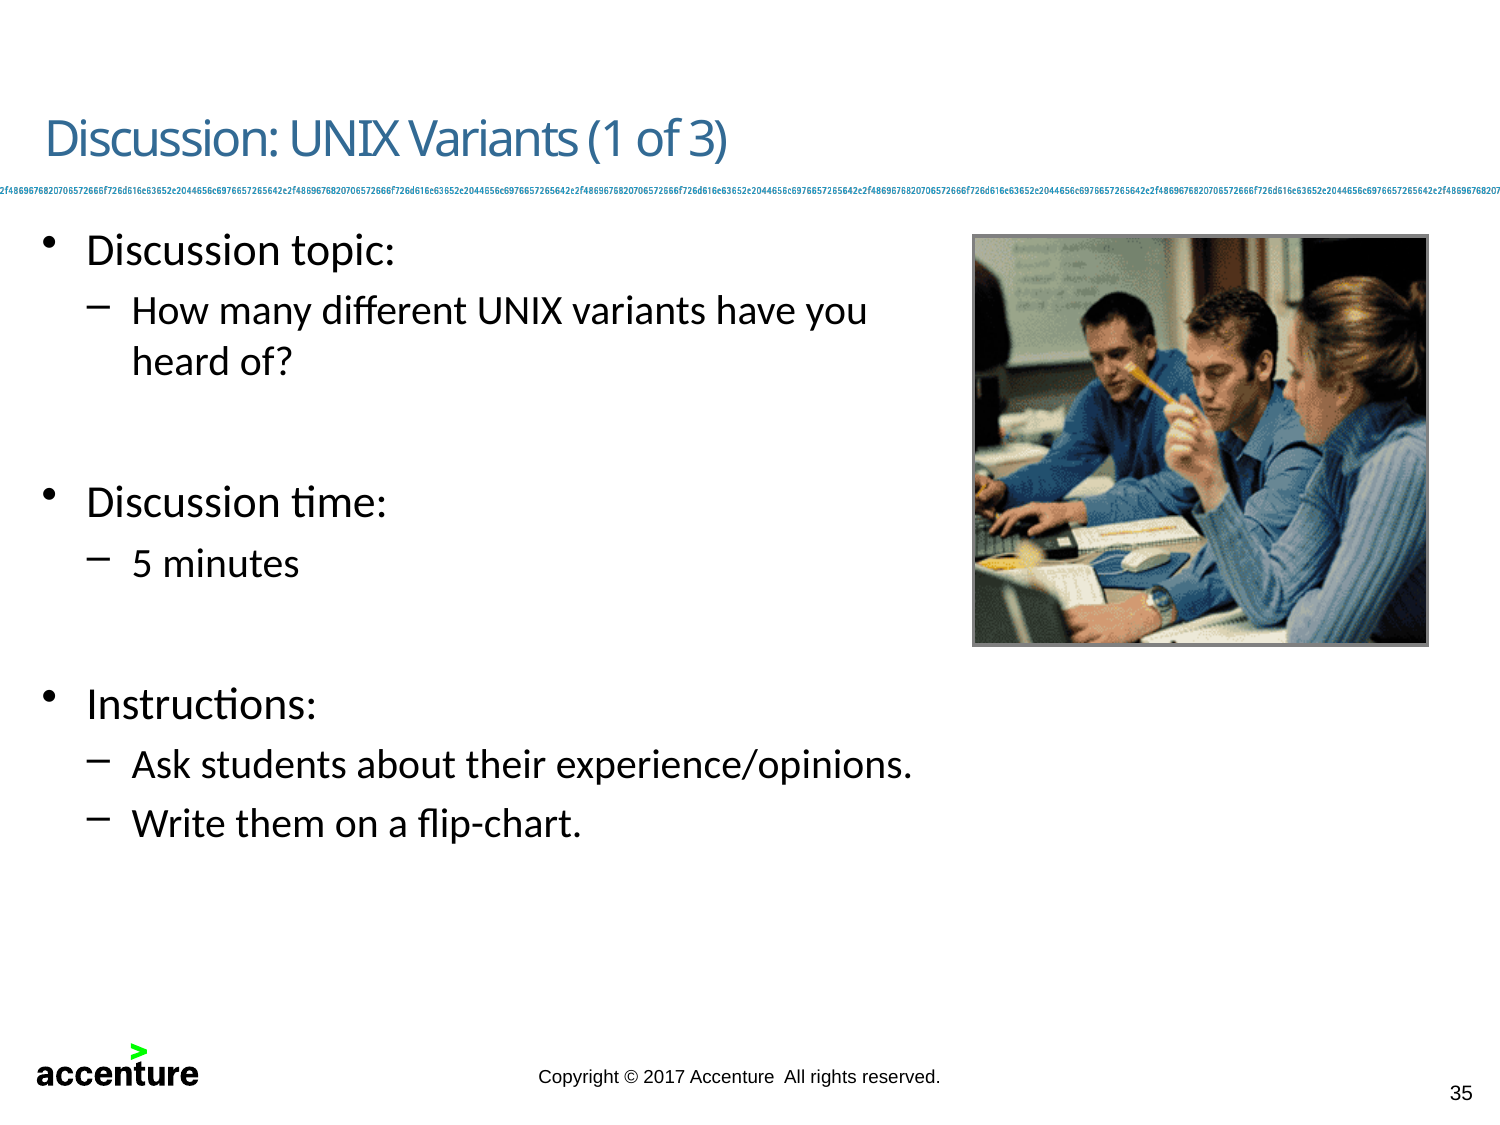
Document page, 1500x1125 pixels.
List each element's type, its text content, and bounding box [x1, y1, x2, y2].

list Discussion topic: How many different UNIX variants have you heard of? Discussion time: 5 minutes Instructions: Ask students about their experience/opinions. Write them on a flip-chart. [26, 212, 950, 1088]
picture [974, 237, 1427, 644]
title Discussion: UNIX Variants (1 of 3) [29, 24, 1367, 175]
picture [0, 186, 1500, 194]
text_box 35 [1137, 1046, 1488, 1125]
